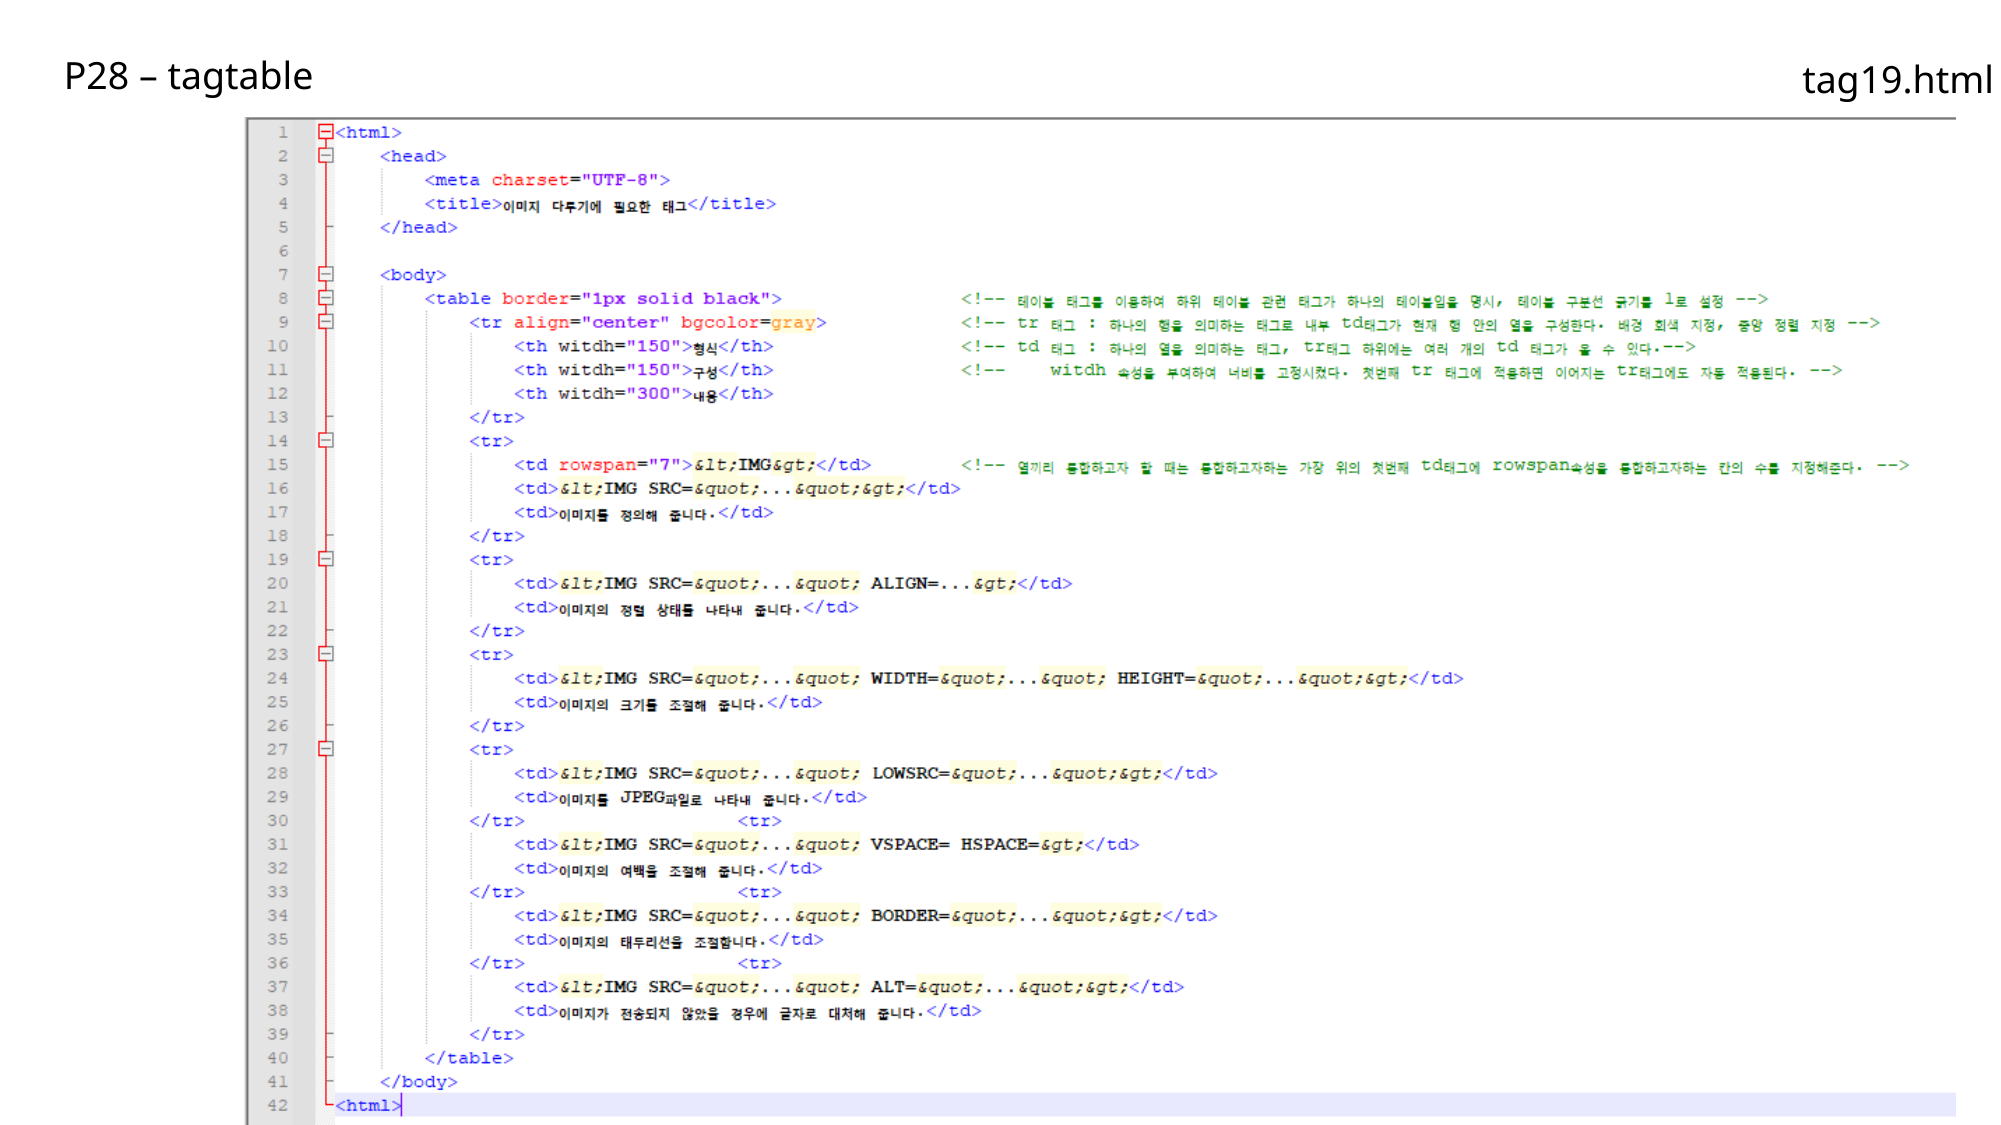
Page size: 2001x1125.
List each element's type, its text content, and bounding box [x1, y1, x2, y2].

picture [243, 117, 1956, 1125]
text_box tag19.html [1787, 48, 2000, 109]
text_box P28 – tagtable [48, 44, 329, 105]
